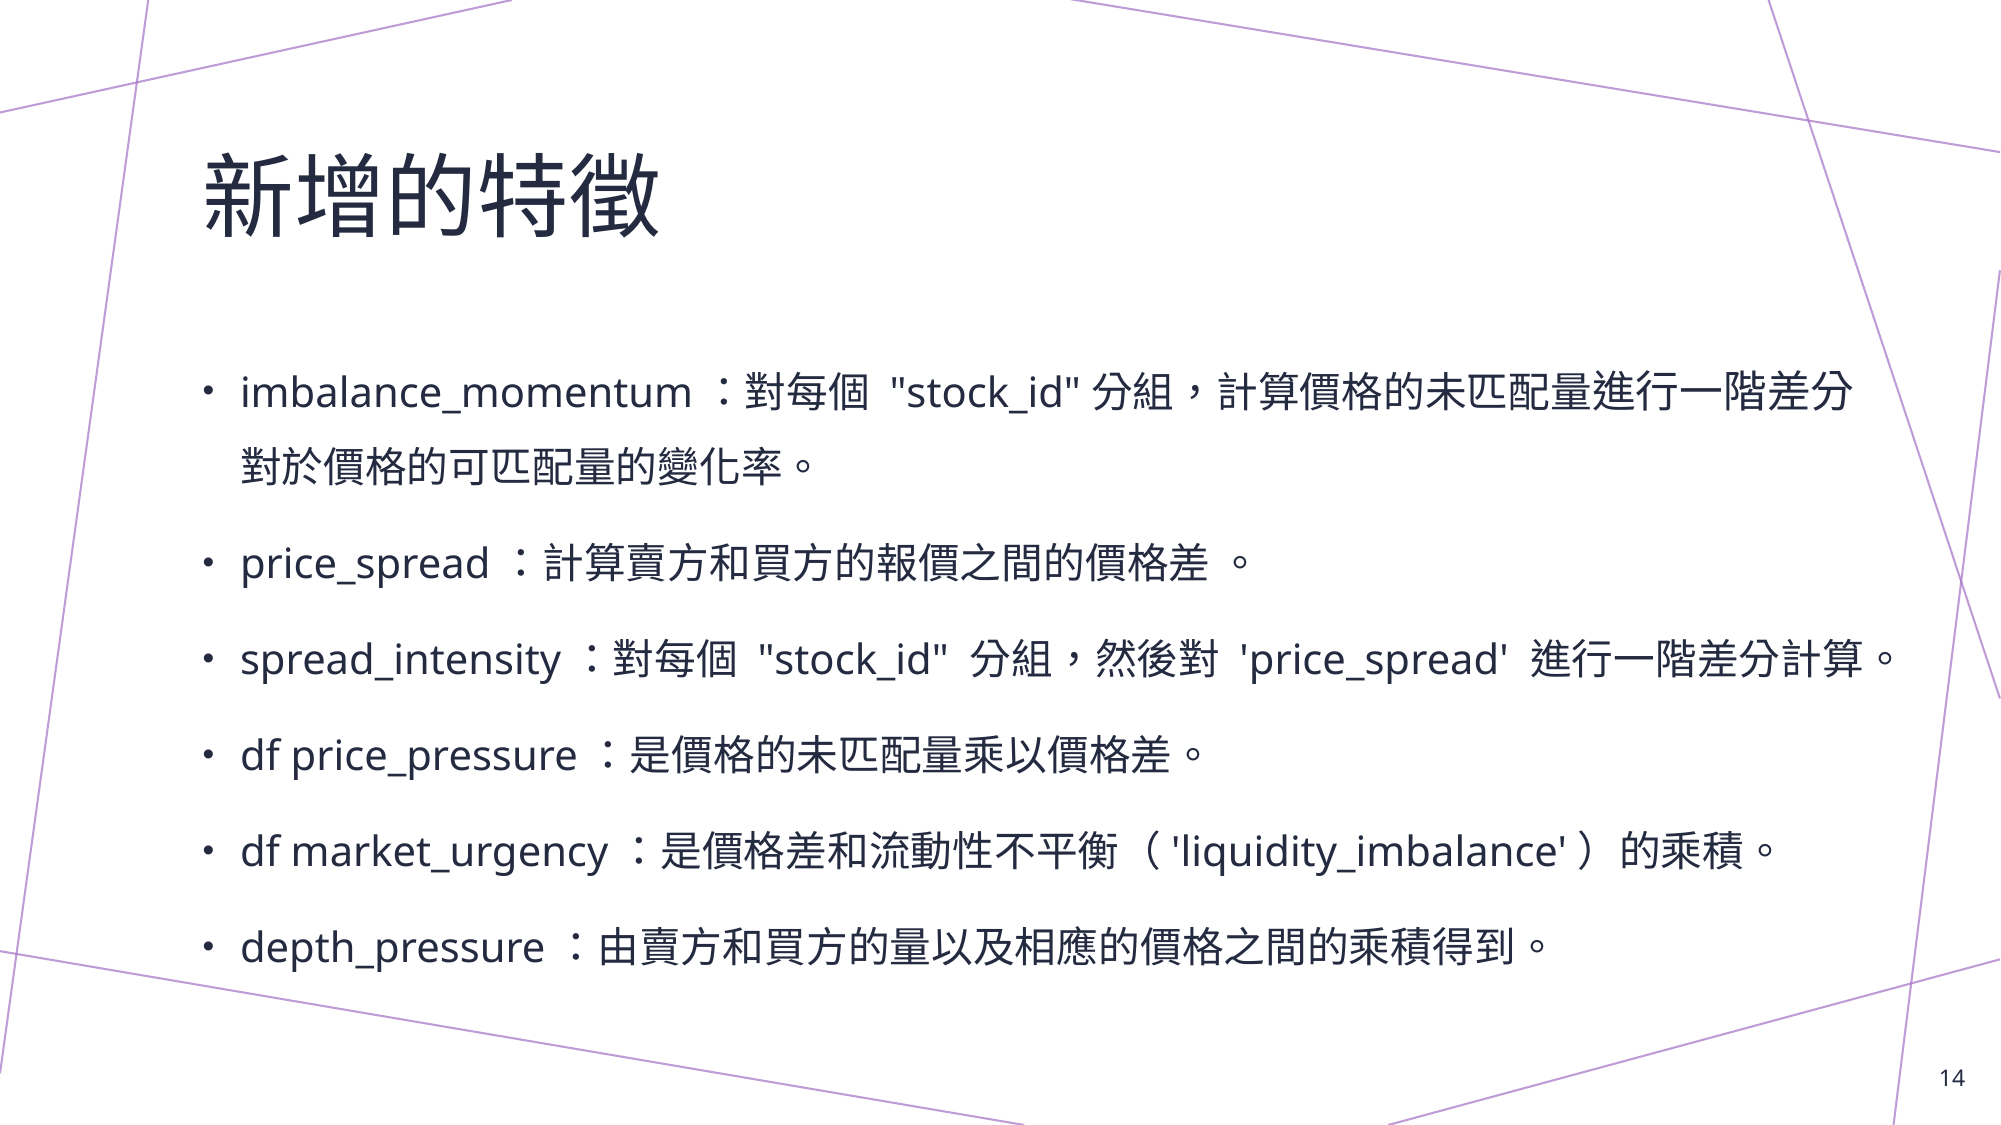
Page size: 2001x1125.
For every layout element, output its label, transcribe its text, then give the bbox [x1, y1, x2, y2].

title 新增的特徵 [187, 87, 1813, 315]
slide_number 14 [1903, 1049, 1981, 1110]
list imbalance_momentum：對每個 "stock_id"分組，計算價格的未匹配量進行一階差分對於價格的可匹配量的變化率。 price_spread：計算賣方和買方的報價之間的價格差 。 spread_intensity：對每個 "stock_id" 分組，然後對 'price_spread' 進行一階差分計算。 df price_pressure：是價格的未匹配量乘以價格差。 df market_urgency：是價格差和流動性不平衡（'liquidity_imbalance'）的乘積。 depth_pressure：由賣方和買方的量以及相應的價格之間的乘積得到。 [187, 329, 1904, 992]
